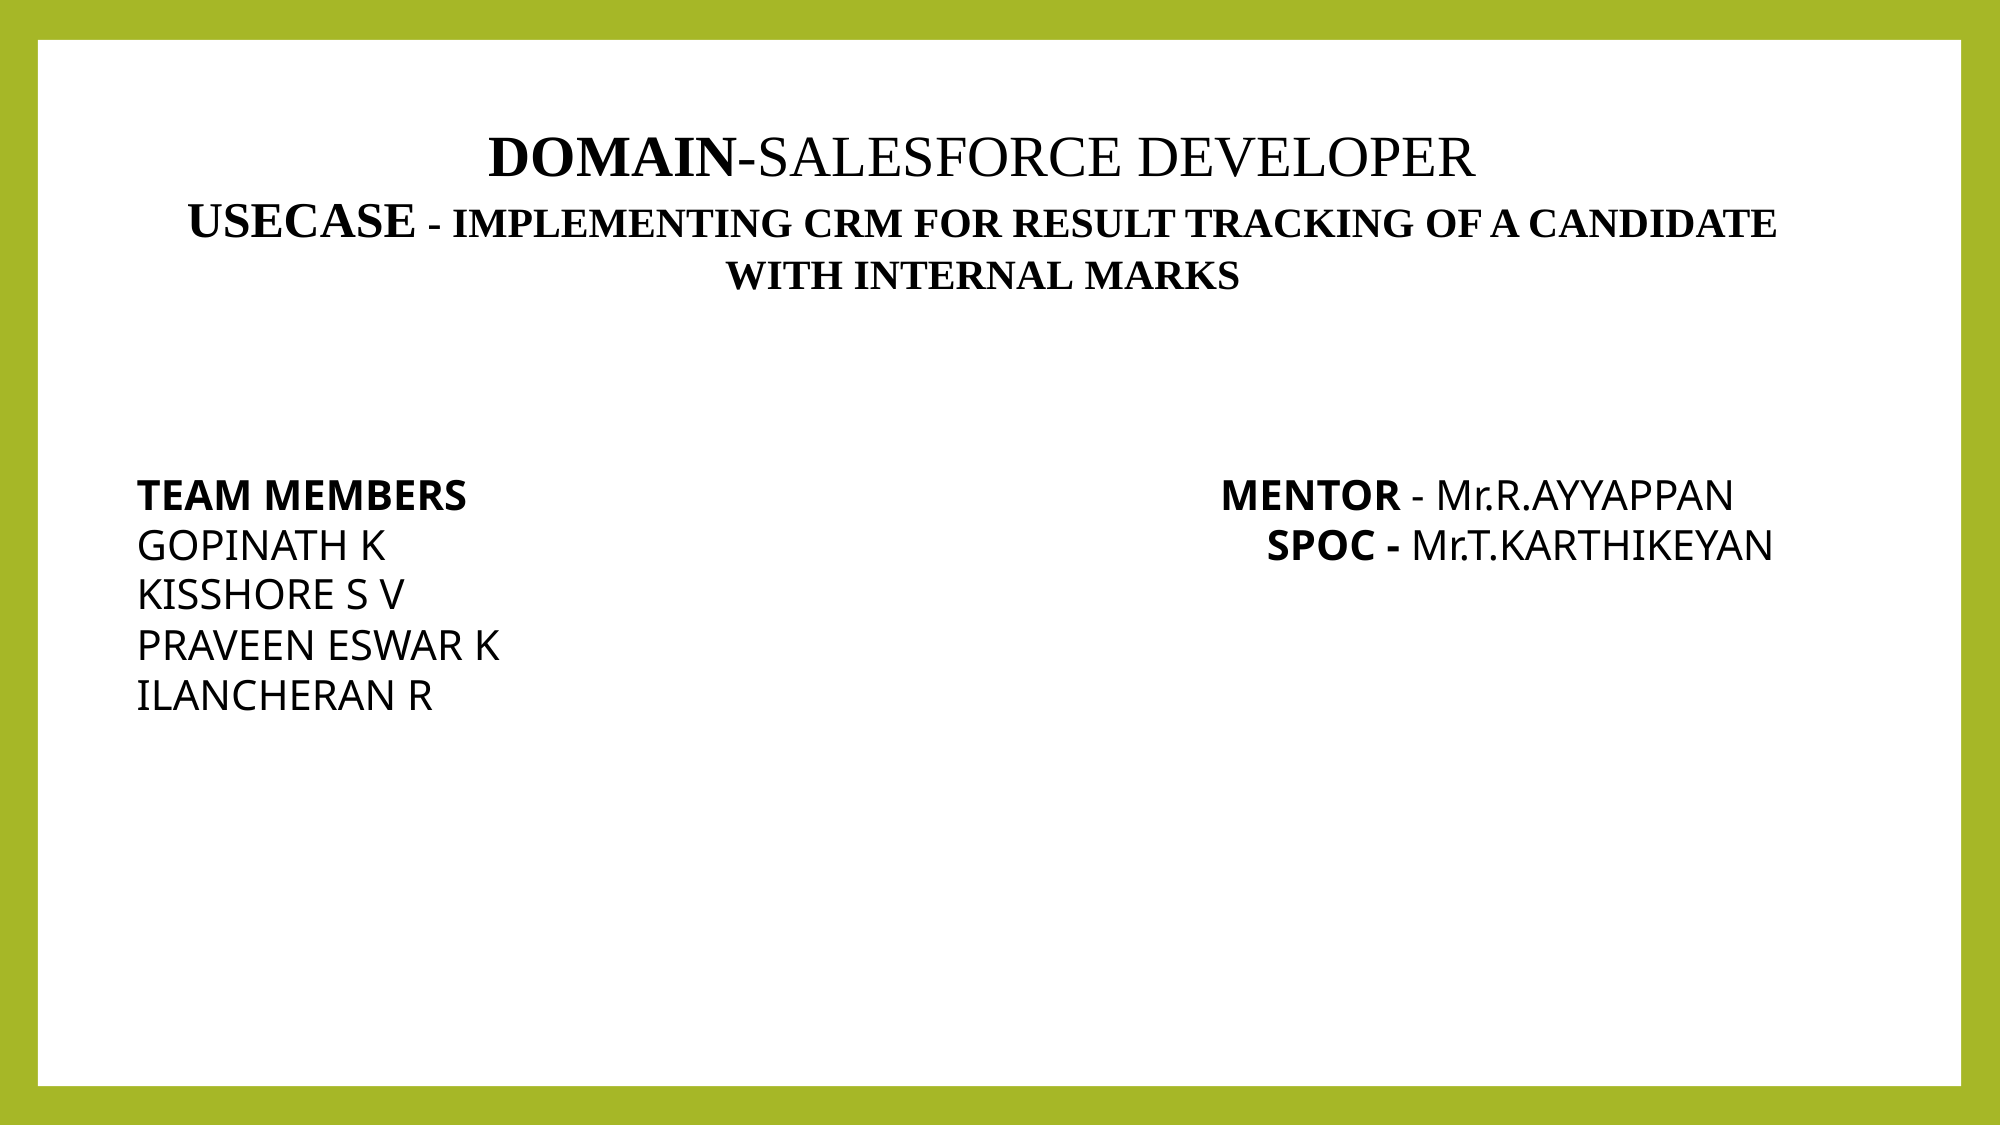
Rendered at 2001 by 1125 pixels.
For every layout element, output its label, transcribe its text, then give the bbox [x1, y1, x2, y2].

text_box DOMAIN-SALESFORCE DEVELOPER USECASE - IMPLEMENTING CRM FOR RESULT TRACKING OF A CANDIDATE WITH INTERNAL MARKS [34, 40, 1932, 376]
text_box TEAM MEMBERS MENTOR - Mr.R.AYYAPPAN GOPINATH K SPOC - Mr.T.KARTHIKEYAN KISSHORE S V PRAVEEN ESWAR K ILANCHERAN R [121, 460, 1932, 771]
